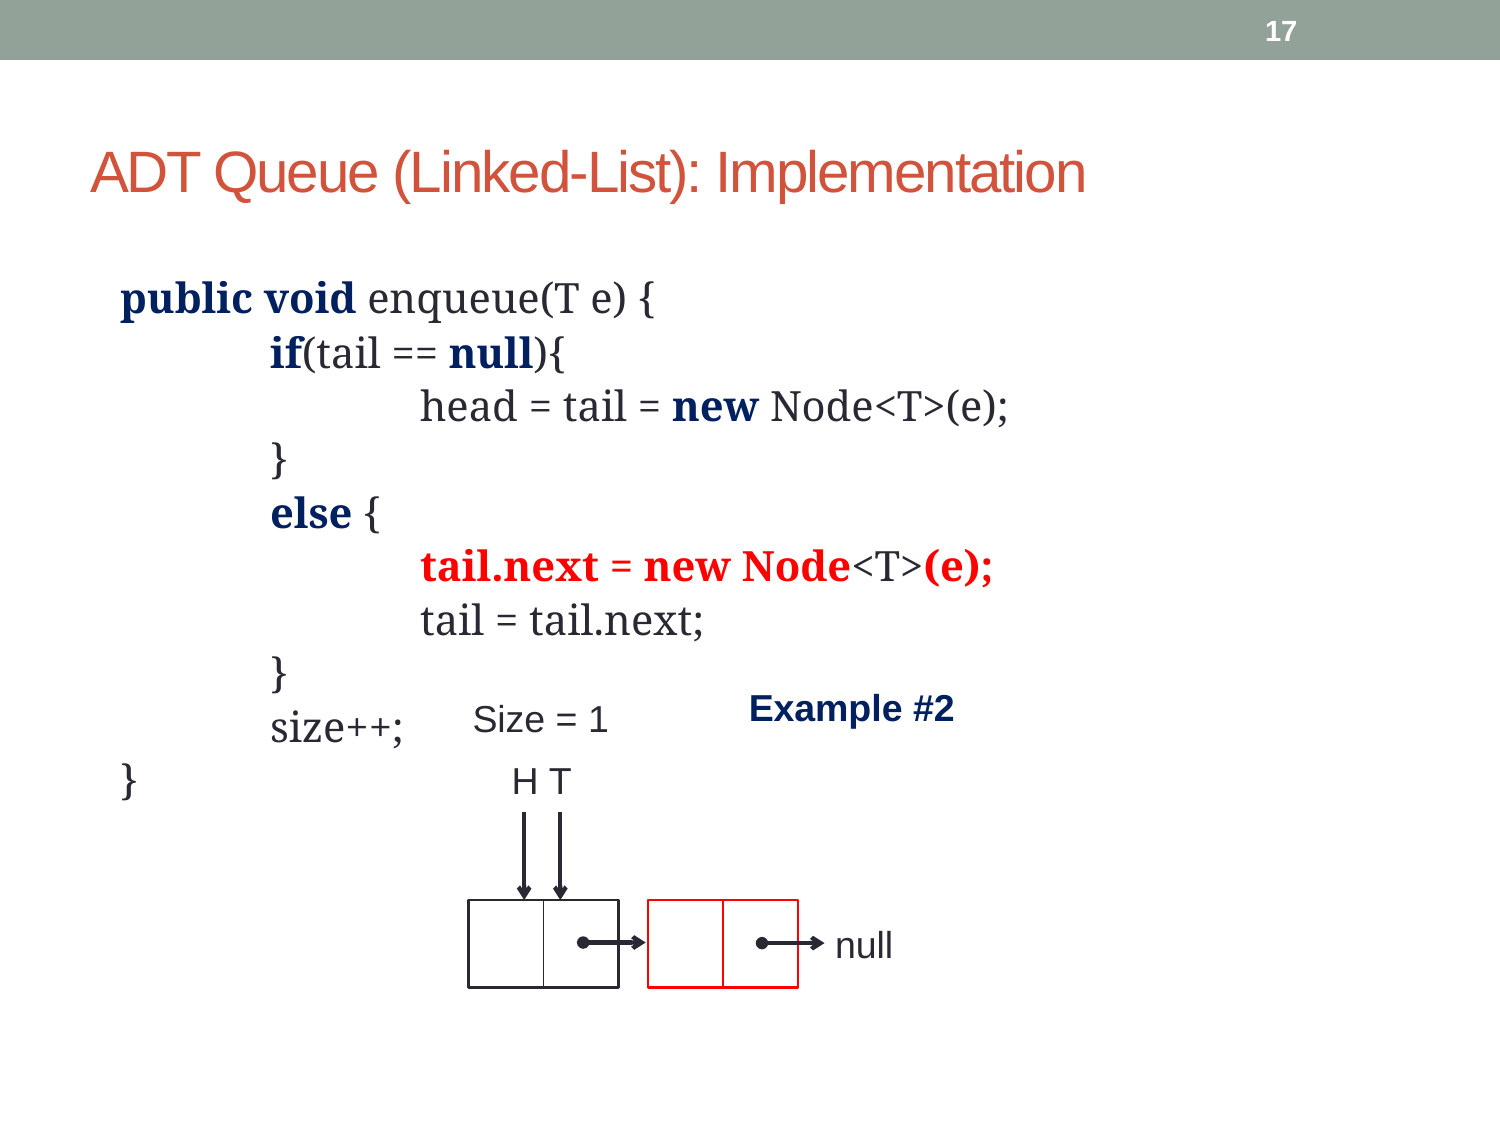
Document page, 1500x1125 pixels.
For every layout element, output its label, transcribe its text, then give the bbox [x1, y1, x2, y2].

text_box H [496, 749, 534, 810]
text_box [800, 945, 810, 949]
list public void enqueue(T e) { if(tail == null){ head = tail = new Node<T>(e); } else { tail.next = new Node<T>(e); tail = tail.next; } size++; } [75, 262, 1425, 1063]
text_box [621, 945, 632, 949]
slide_number 54 [724, 903, 730, 990]
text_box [638, 943, 646, 949]
text_box null [820, 913, 909, 974]
text_box [646, 898, 800, 990]
slide_number 53 [544, 903, 550, 990]
slide_number 17 [1250, 3, 1425, 57]
slide_number 53 [588, 945, 621, 949]
text_box Example #2 [733, 676, 970, 737]
text_box [466, 898, 621, 990]
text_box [526, 816, 531, 887]
text_box Size = 1 [457, 687, 624, 748]
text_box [562, 816, 567, 886]
title ADT Queue (Linked-List): Implementation [75, 87, 1425, 250]
text_box T [534, 749, 587, 810]
slide_number 54 [767, 945, 800, 949]
